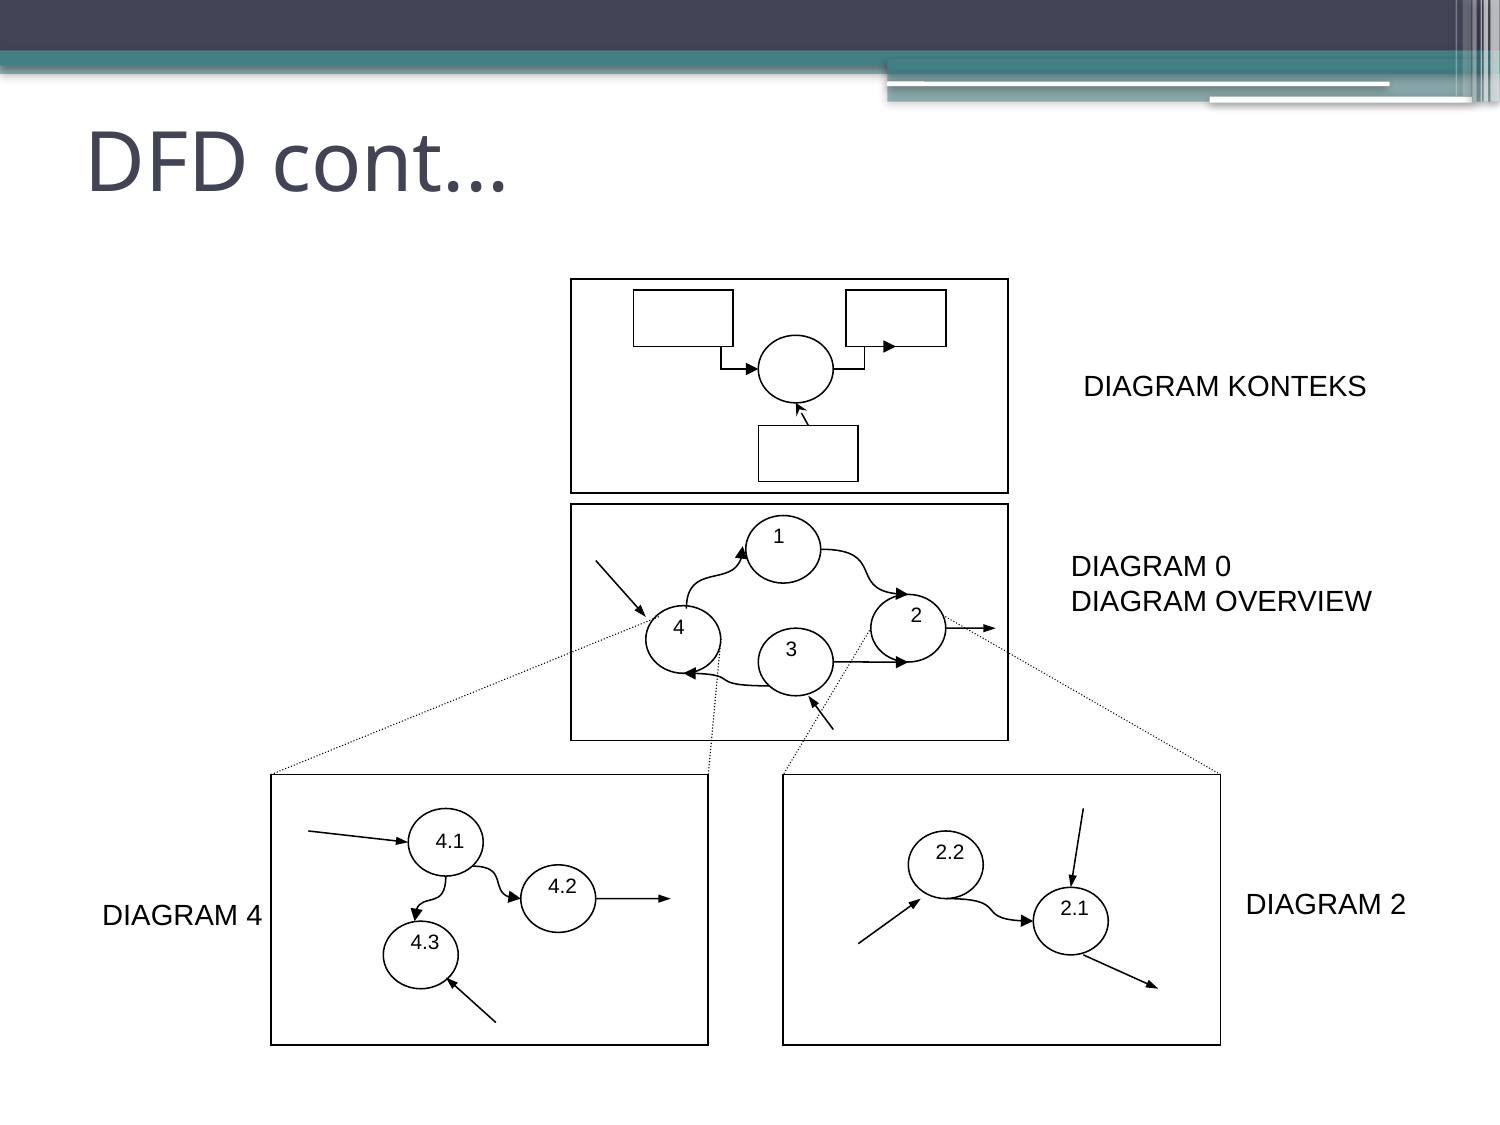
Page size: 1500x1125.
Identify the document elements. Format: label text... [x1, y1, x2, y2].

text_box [87, 278, 1422, 1046]
title DFD cont... [70, 70, 1421, 246]
